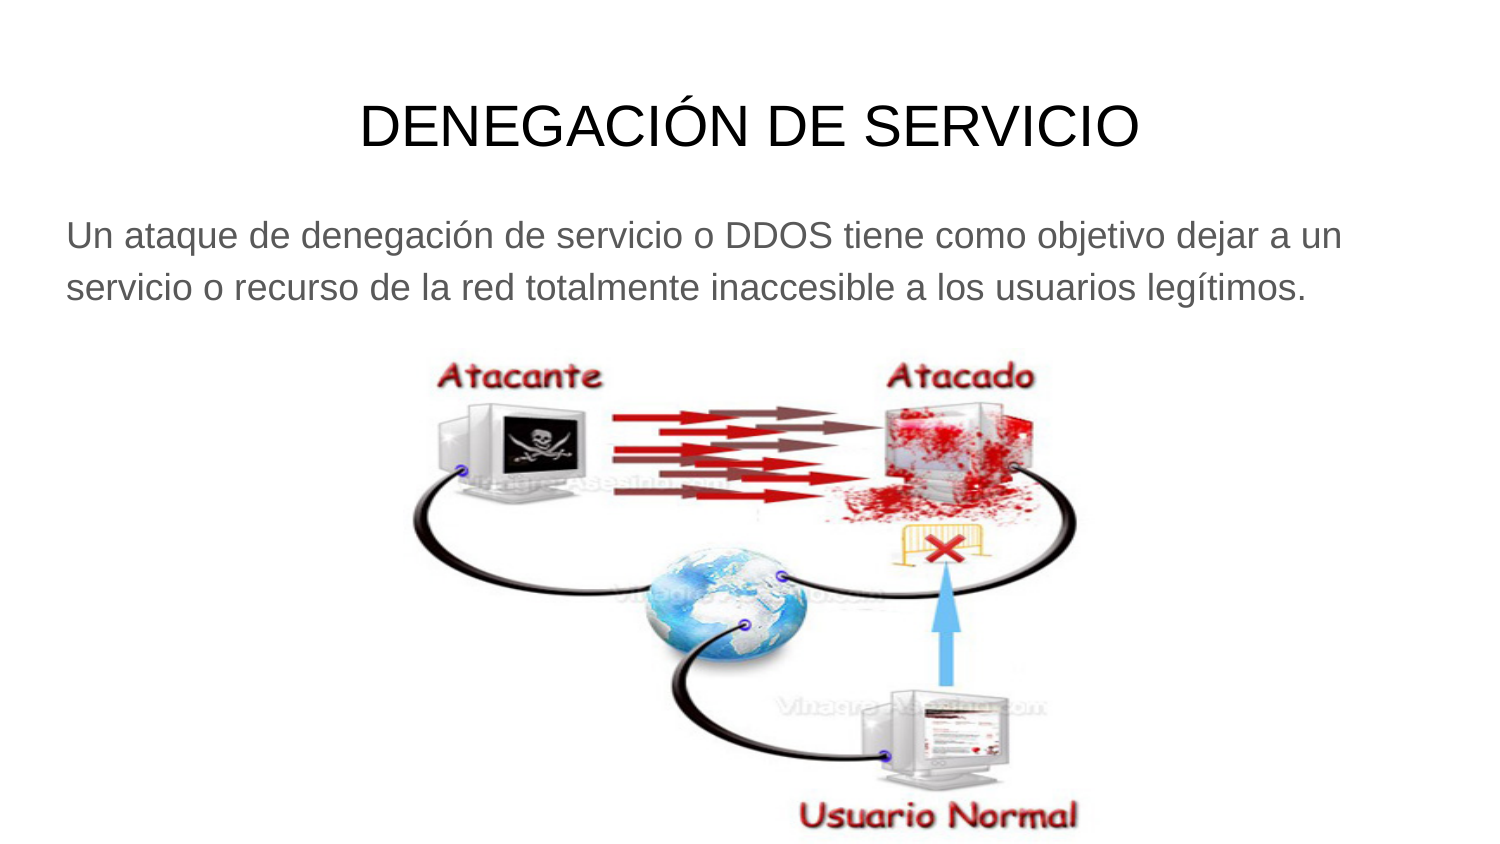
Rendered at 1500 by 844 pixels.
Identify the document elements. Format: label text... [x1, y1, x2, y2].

list Un ataque de denegación de servicio o DDOS tiene como objetivo dejar a un servicio o recurso de la red totalmente inaccesible a los usuarios legítimos. [51, 189, 1449, 750]
title DENEGACIÓN DE SERVICIO [51, 72, 1449, 167]
picture [403, 347, 1103, 844]
